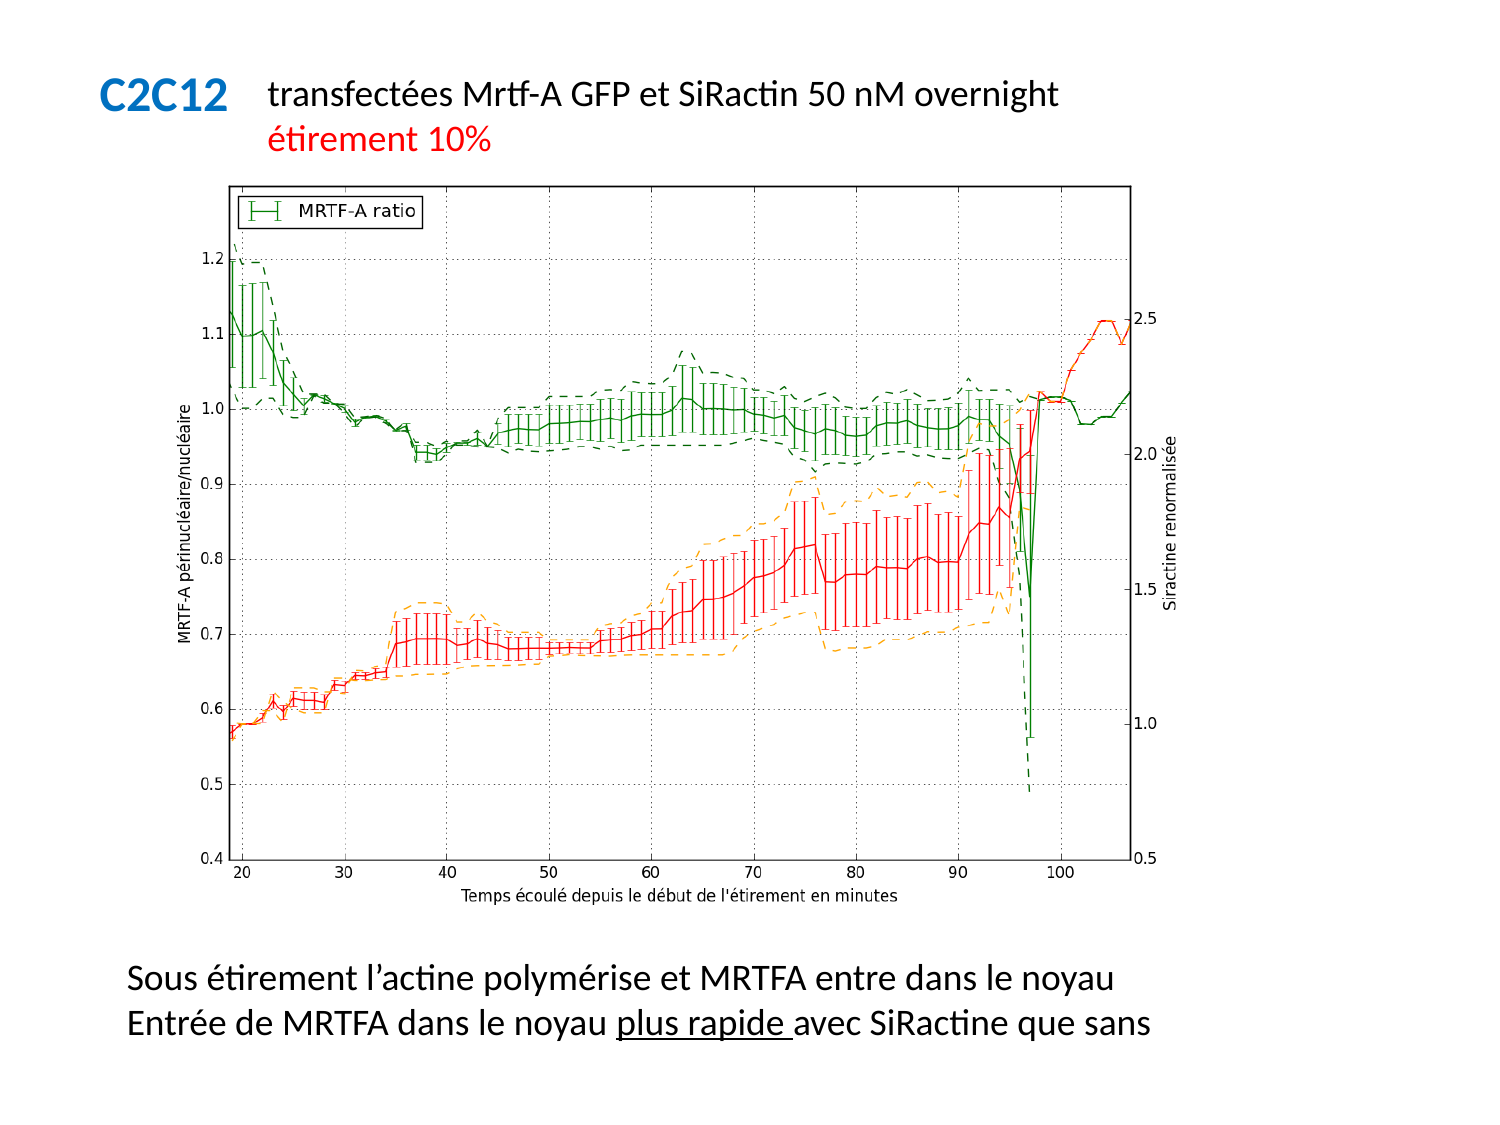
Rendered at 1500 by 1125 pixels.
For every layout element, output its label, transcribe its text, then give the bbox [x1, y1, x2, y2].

text_box transfectées Mrtf-A GFP et SiRactin 50 nM overnight étirement 10% [252, 62, 1117, 101]
text_box Sous étirement l’actine polymérise et MRTFA entre dans le noyau Entrée de MRTFA dans le noyau plus rapide avec SiRactine que sans [112, 945, 1282, 1050]
text_box C2C12 [84, 54, 244, 101]
picture [83, 102, 1245, 944]
